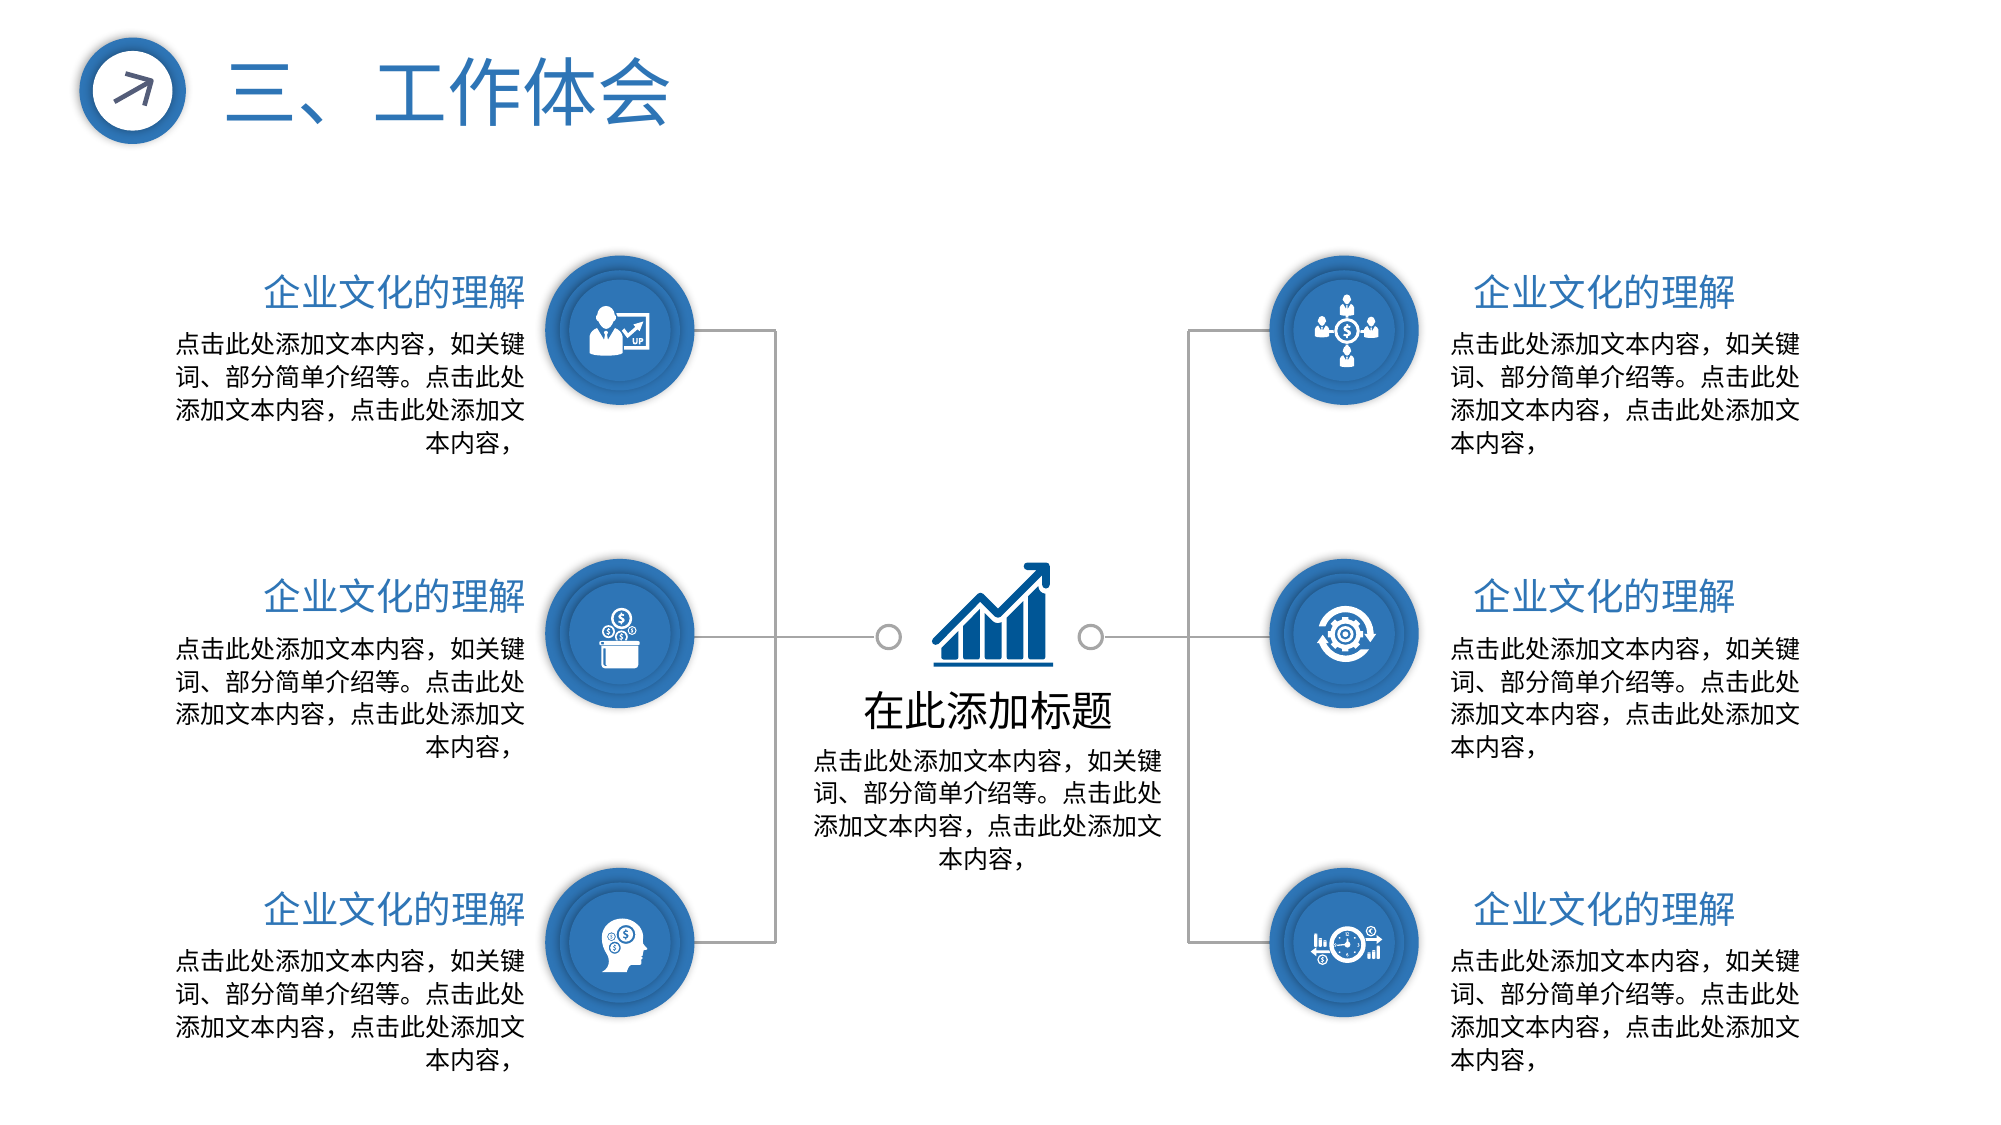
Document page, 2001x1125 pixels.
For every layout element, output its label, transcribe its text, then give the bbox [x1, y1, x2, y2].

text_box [601, 918, 650, 973]
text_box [79, 37, 186, 144]
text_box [145, 261, 541, 465]
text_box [145, 565, 541, 770]
text_box 三、工作体会 [207, 37, 1060, 143]
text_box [545, 867, 695, 1018]
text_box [1310, 925, 1383, 966]
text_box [145, 878, 541, 1084]
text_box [673, 330, 875, 943]
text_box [545, 255, 695, 405]
text_box 在此添加标题 [875, 677, 1104, 743]
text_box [1104, 330, 1291, 943]
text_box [1316, 605, 1377, 662]
text_box 点击此处添加文本内容，如关键词、部分简单介绍等。点击此处添加文本内容，点击此处添加文本内容， [875, 743, 1104, 881]
text_box 企业文化的理解 [1435, 565, 1752, 626]
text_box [1269, 558, 1419, 709]
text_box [1269, 867, 1419, 1018]
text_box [931, 562, 1054, 667]
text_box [1269, 255, 1419, 405]
text_box [876, 624, 902, 650]
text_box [1435, 261, 1831, 468]
text_box 点击此处添加文本内容，如关键词、部分简单介绍等。点击此处添加文本内容，点击此处添加文本内容， [1435, 622, 1831, 770]
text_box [589, 305, 650, 356]
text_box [1314, 294, 1379, 368]
text_box 点击此处添加文本内容，如关键词、部分简单介绍等。点击此处添加文本内容，点击此处添加文本内容， [1435, 935, 1831, 1082]
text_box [599, 607, 640, 669]
text_box [1078, 624, 1104, 650]
text_box 企业文化的理解 [1435, 878, 1752, 938]
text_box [545, 558, 695, 709]
